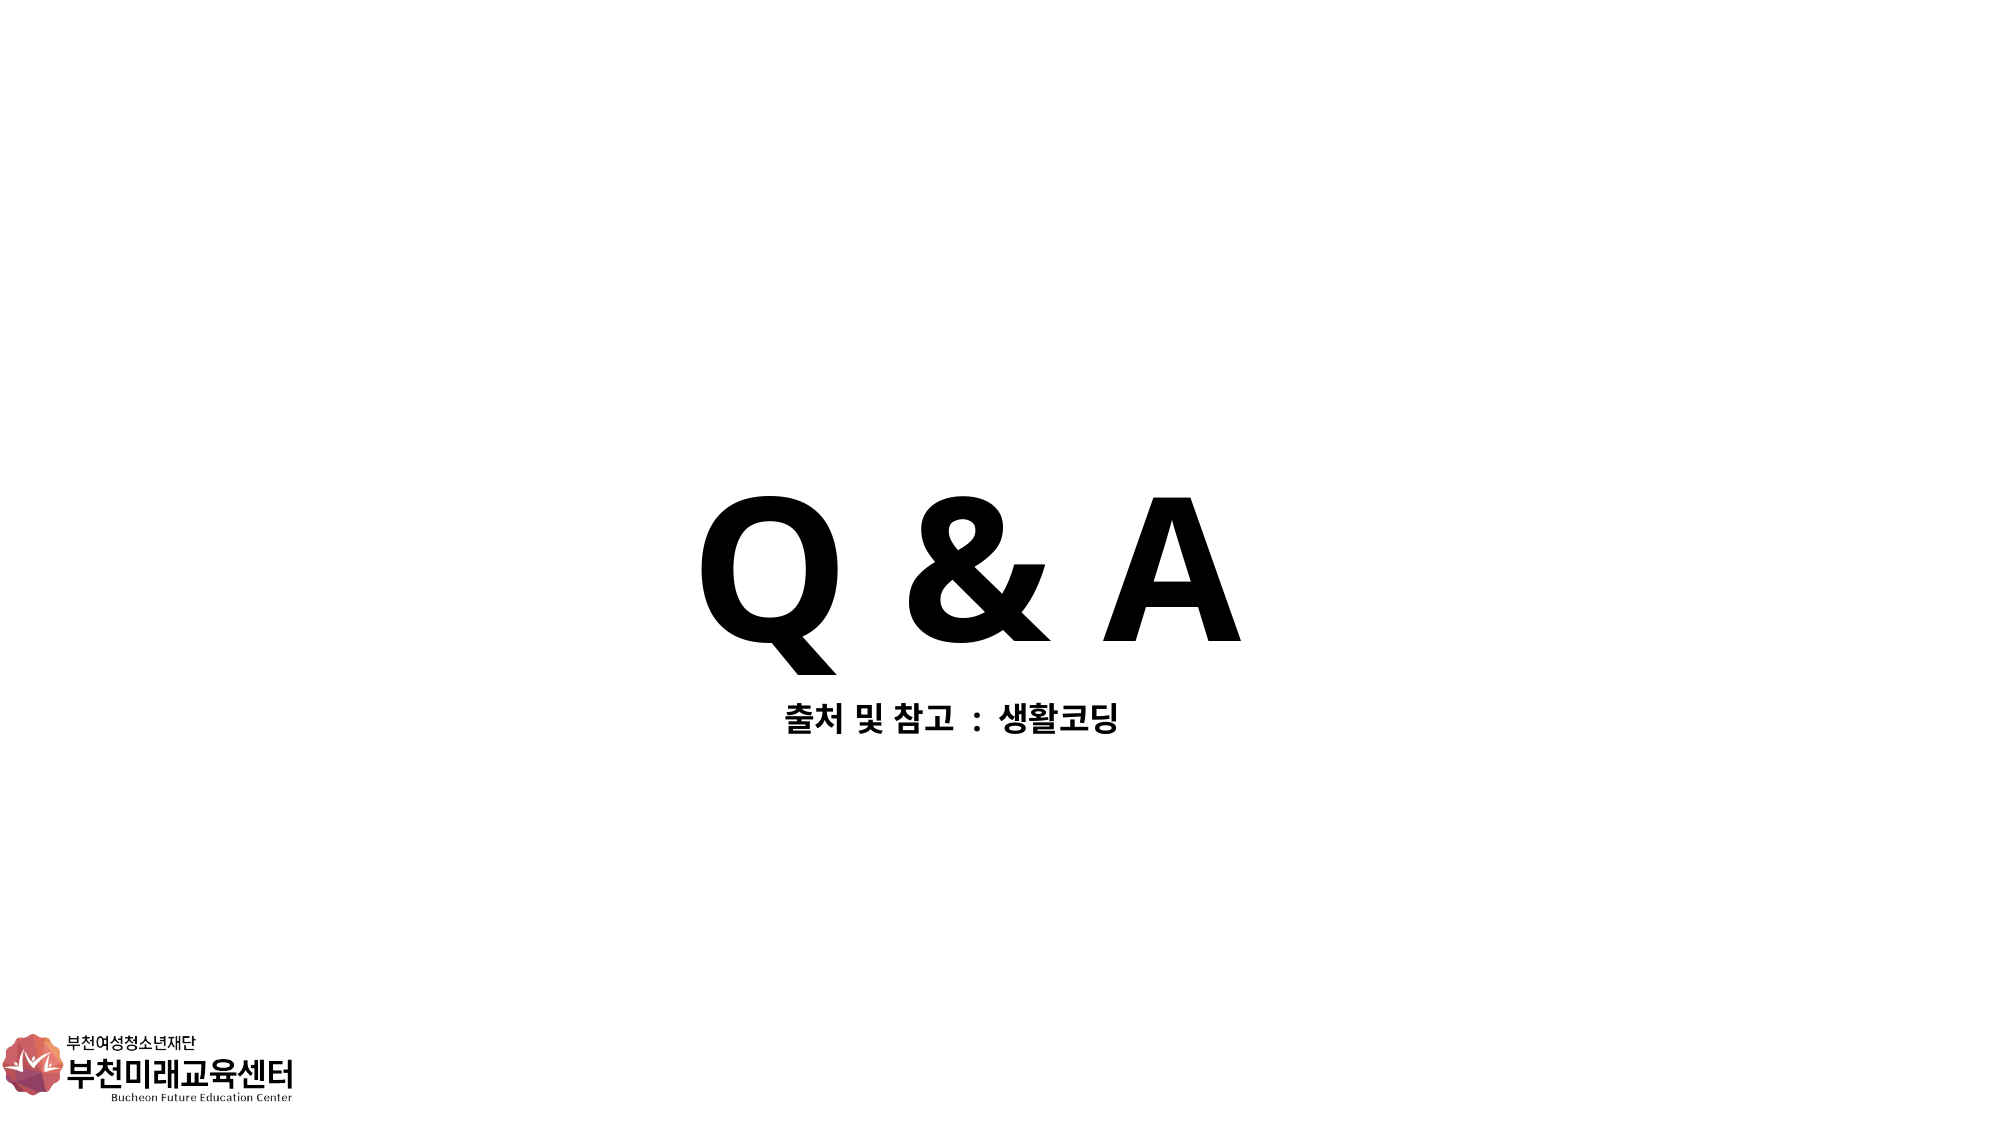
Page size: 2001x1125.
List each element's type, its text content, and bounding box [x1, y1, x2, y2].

text_box 출처 및 참고 : 생활코딩 [769, 691, 1231, 746]
text_box Q & A [675, 433, 1257, 689]
picture [0, 991, 294, 1125]
